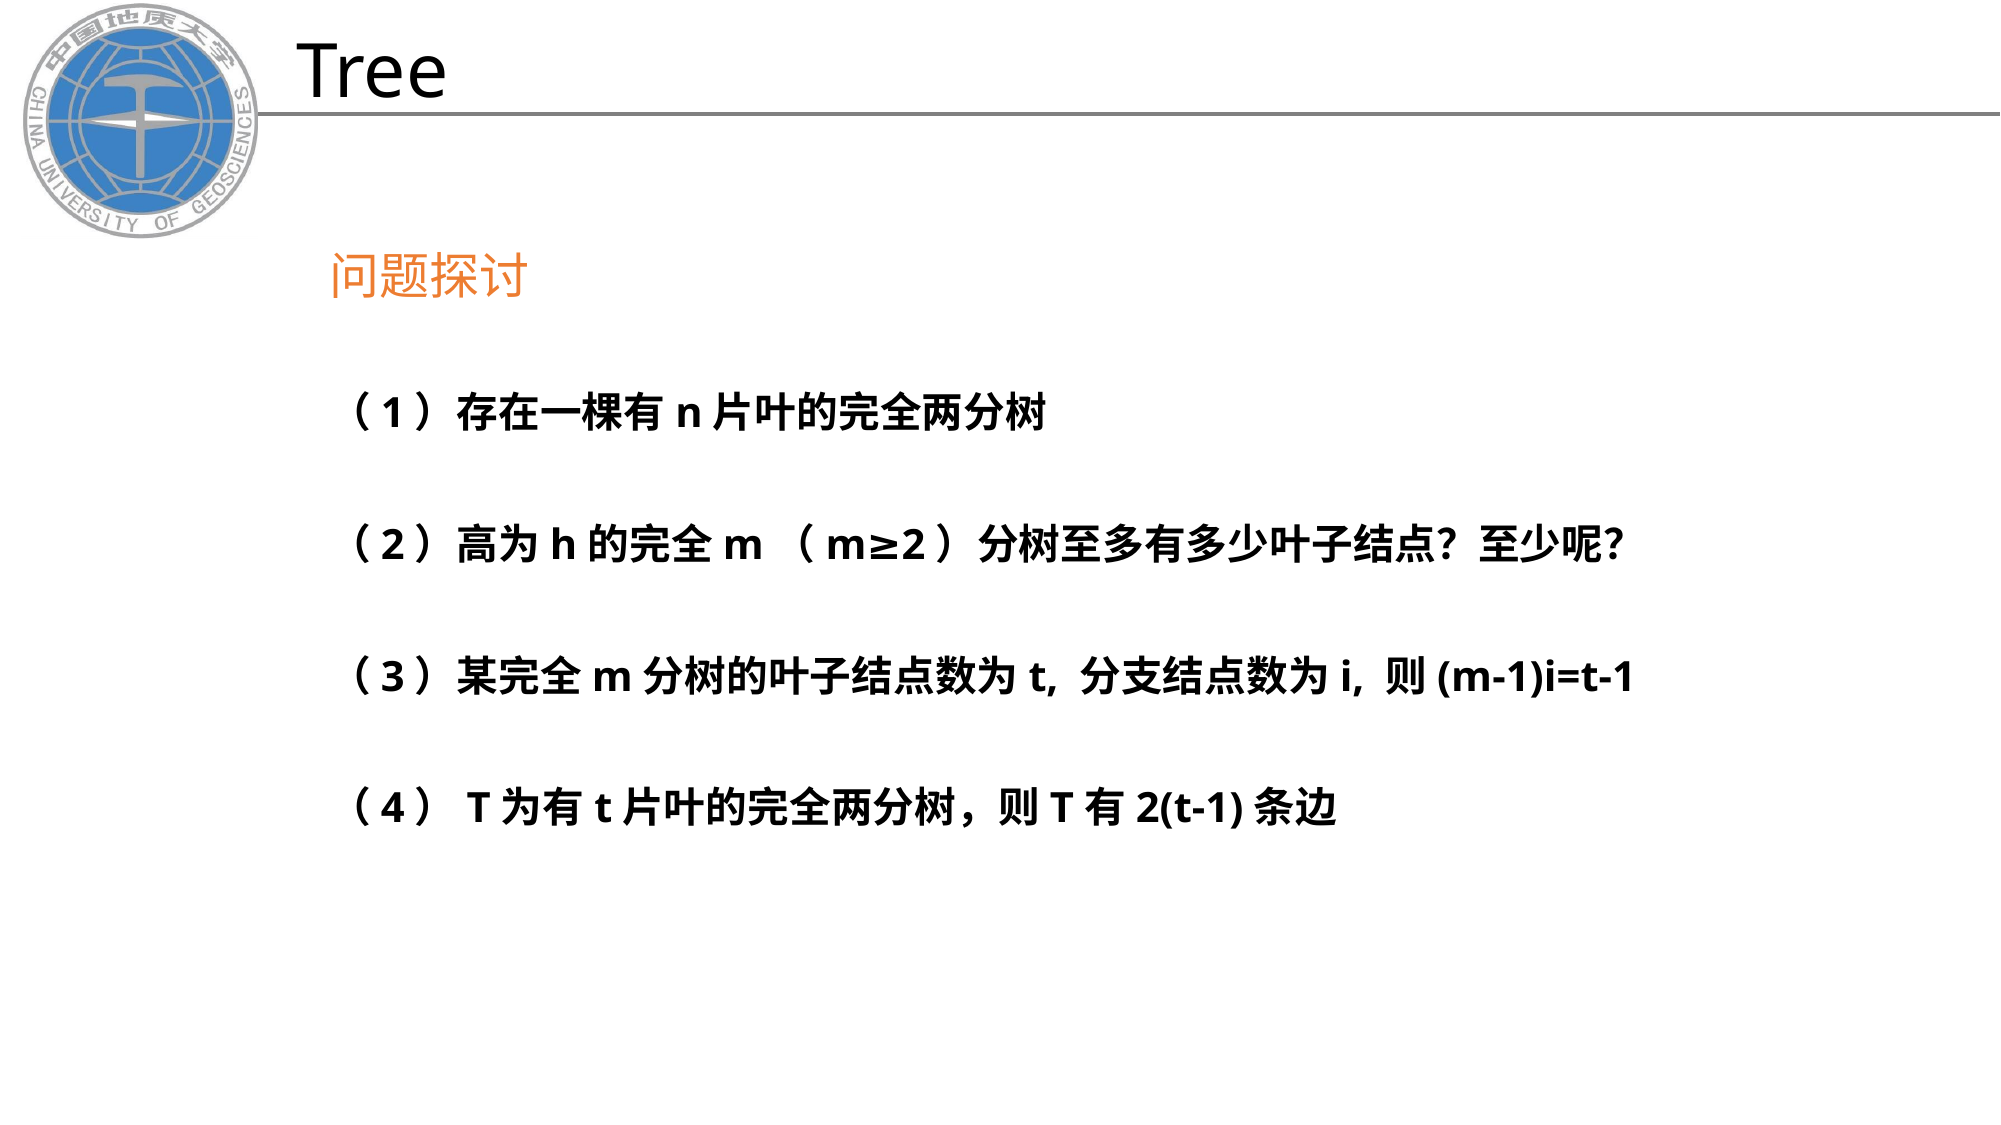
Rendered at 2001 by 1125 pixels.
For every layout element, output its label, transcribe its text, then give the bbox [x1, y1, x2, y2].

picture [21, 3, 258, 239]
text_box 问题探讨 （1）存在一棵有n片叶的完全两分树 （2）高为h的完全m（m≥2）分树至多有多少叶子结点？至少呢？ （3）某完全m分树的叶子结点数为t, 分支结点数为i, 则(m-1)i=t-1 （4）T为有t片叶的完全两分树，则T有2(t-1)条边 [314, 243, 1665, 986]
text_box Tree [281, 15, 1575, 120]
